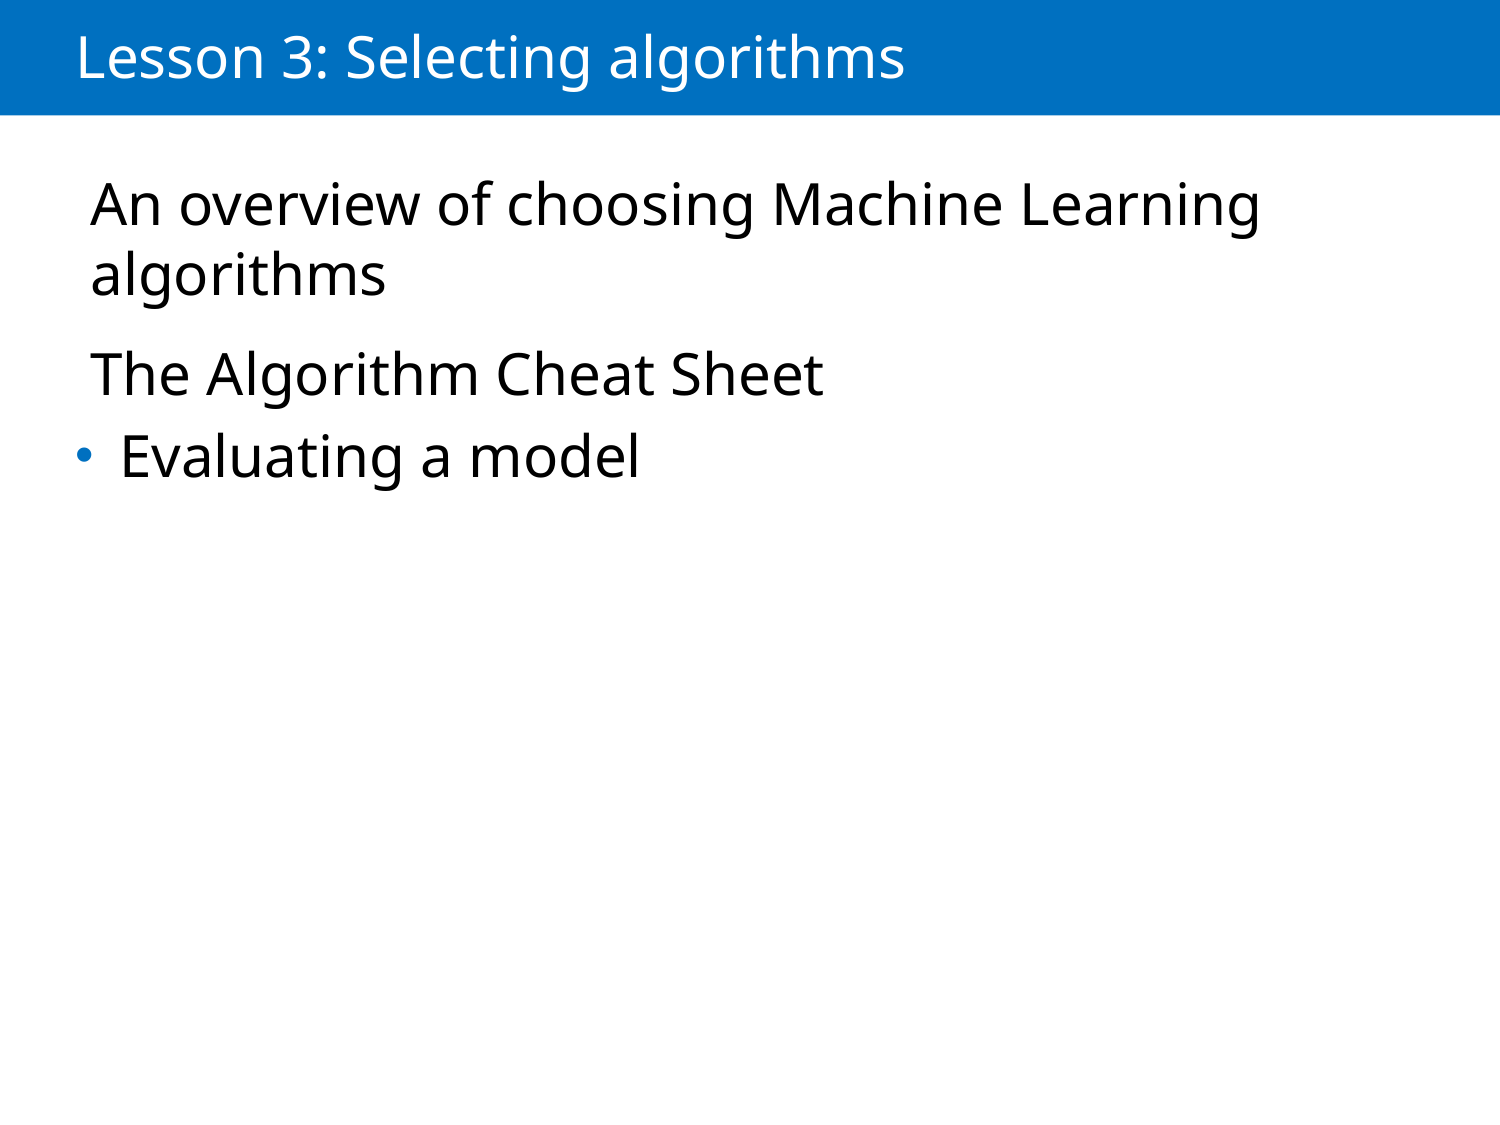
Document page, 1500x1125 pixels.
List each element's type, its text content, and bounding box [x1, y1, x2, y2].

title Lesson 3: Selecting algorithms [75, 0, 1351, 122]
list An overview of choosing Machine Learning algorithms The Algorithm Cheat Sheet Evaluating a model [74, 167, 1408, 1013]
